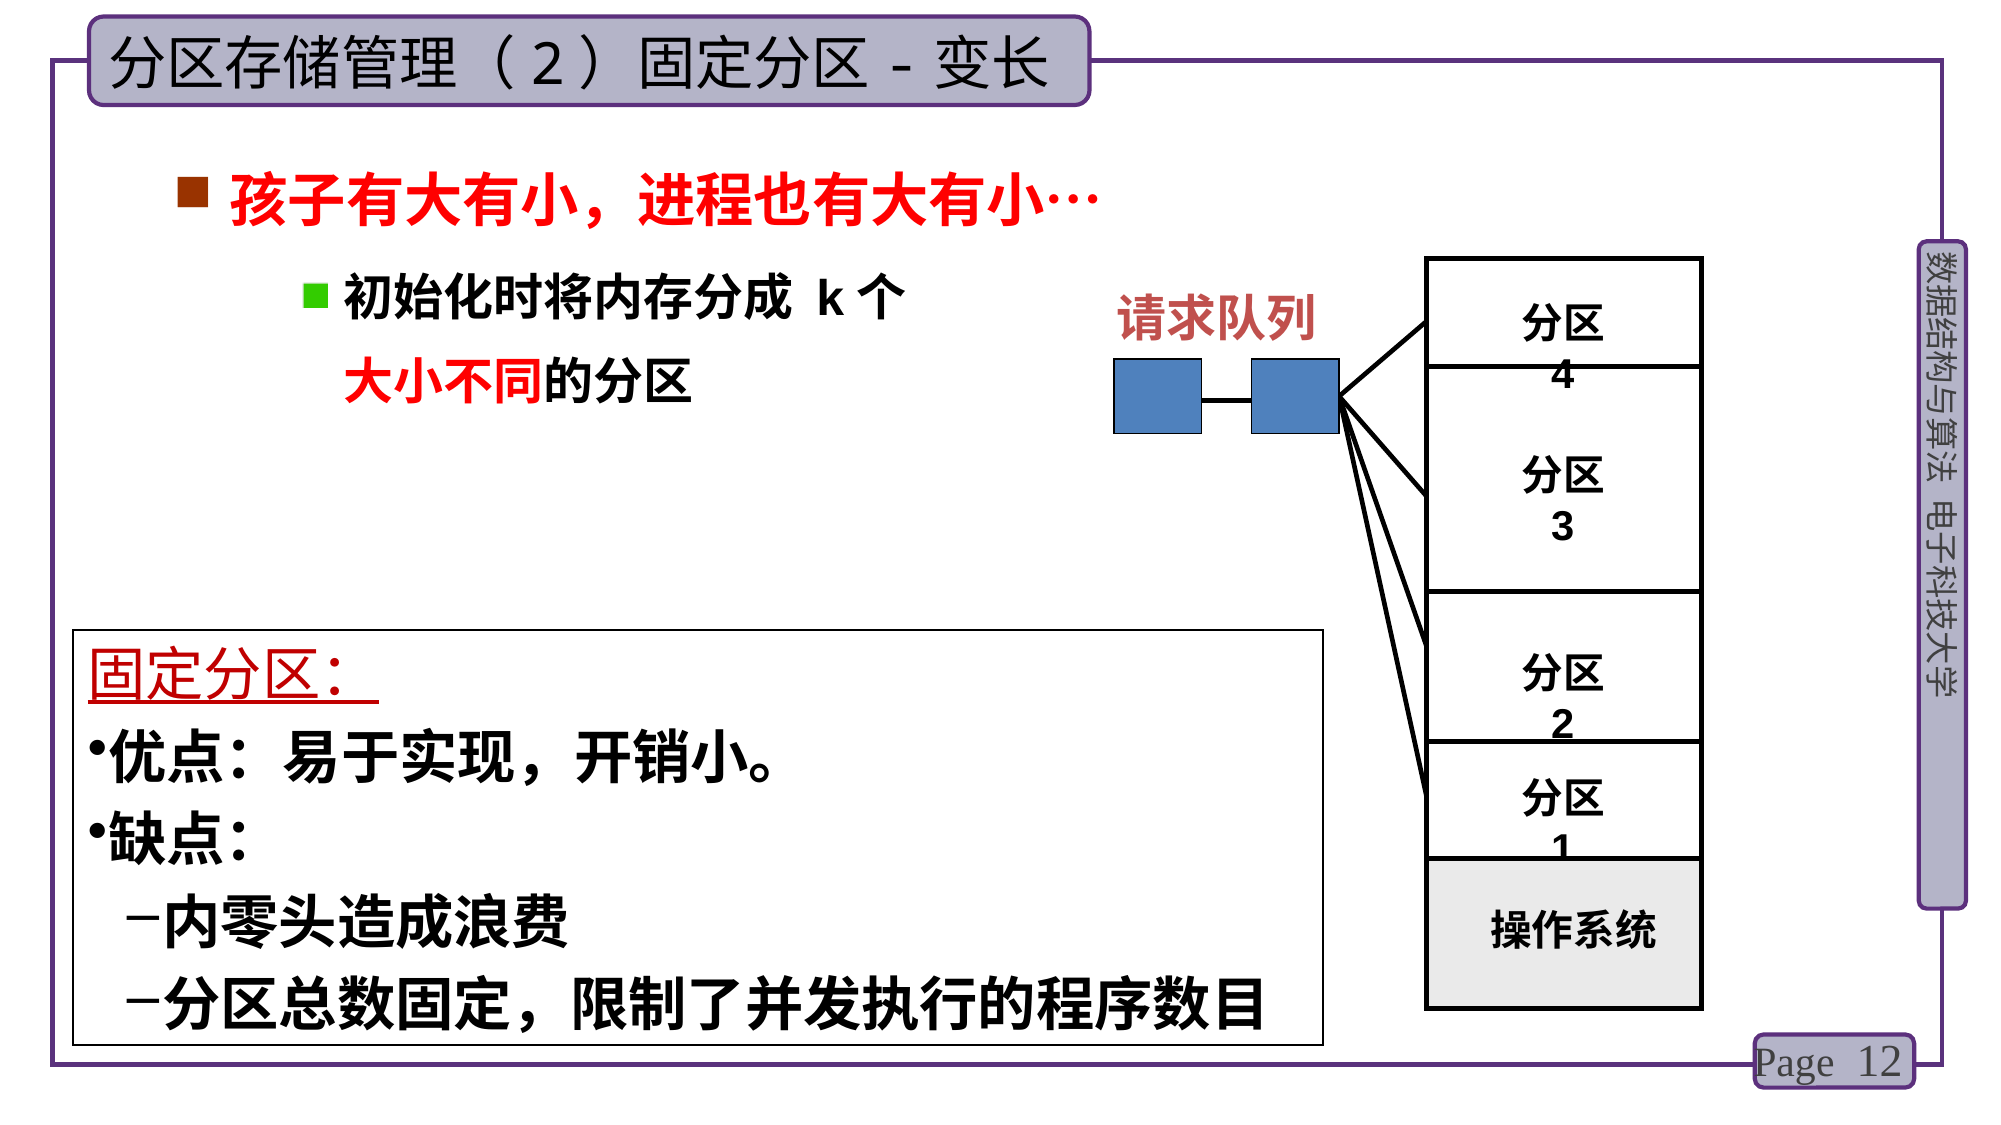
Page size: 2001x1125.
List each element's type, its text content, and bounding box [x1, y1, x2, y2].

text_box 分区存储管理（2）固定分区-变长 [87, 15, 1091, 107]
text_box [1101, 258, 1702, 1009]
text_box 固定分区： 优点：易于实现，开销小。 缺点： 内零头造成浪费 分区总数固定，限制了并发执行的程序数目 [72, 630, 1323, 1045]
text_box 孩子有大有小，进程也有大有小… [158, 135, 1483, 278]
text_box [253, 233, 928, 409]
